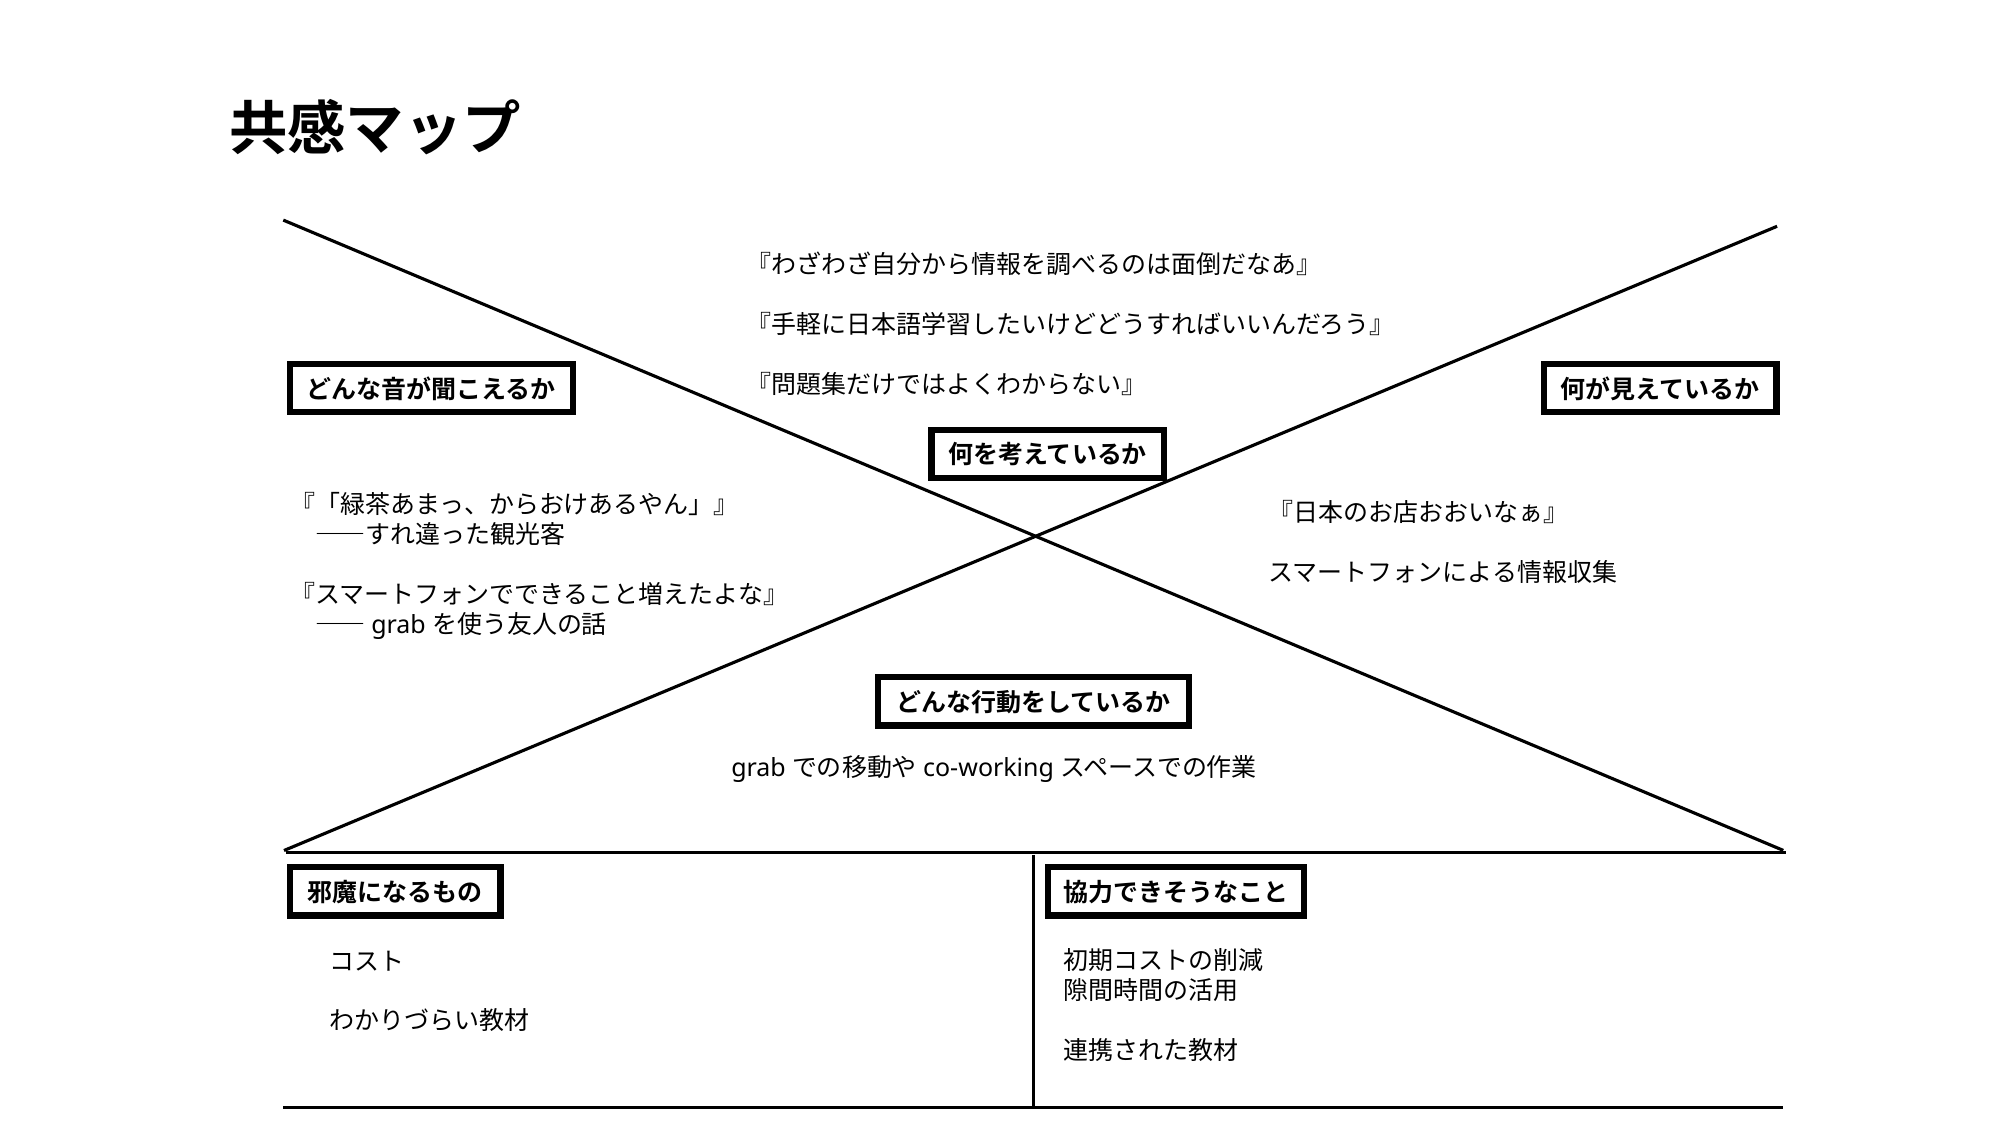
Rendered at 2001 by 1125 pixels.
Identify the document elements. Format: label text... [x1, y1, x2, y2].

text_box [275, 220, 1787, 1108]
text_box 共感マップ [0, 9, 751, 244]
